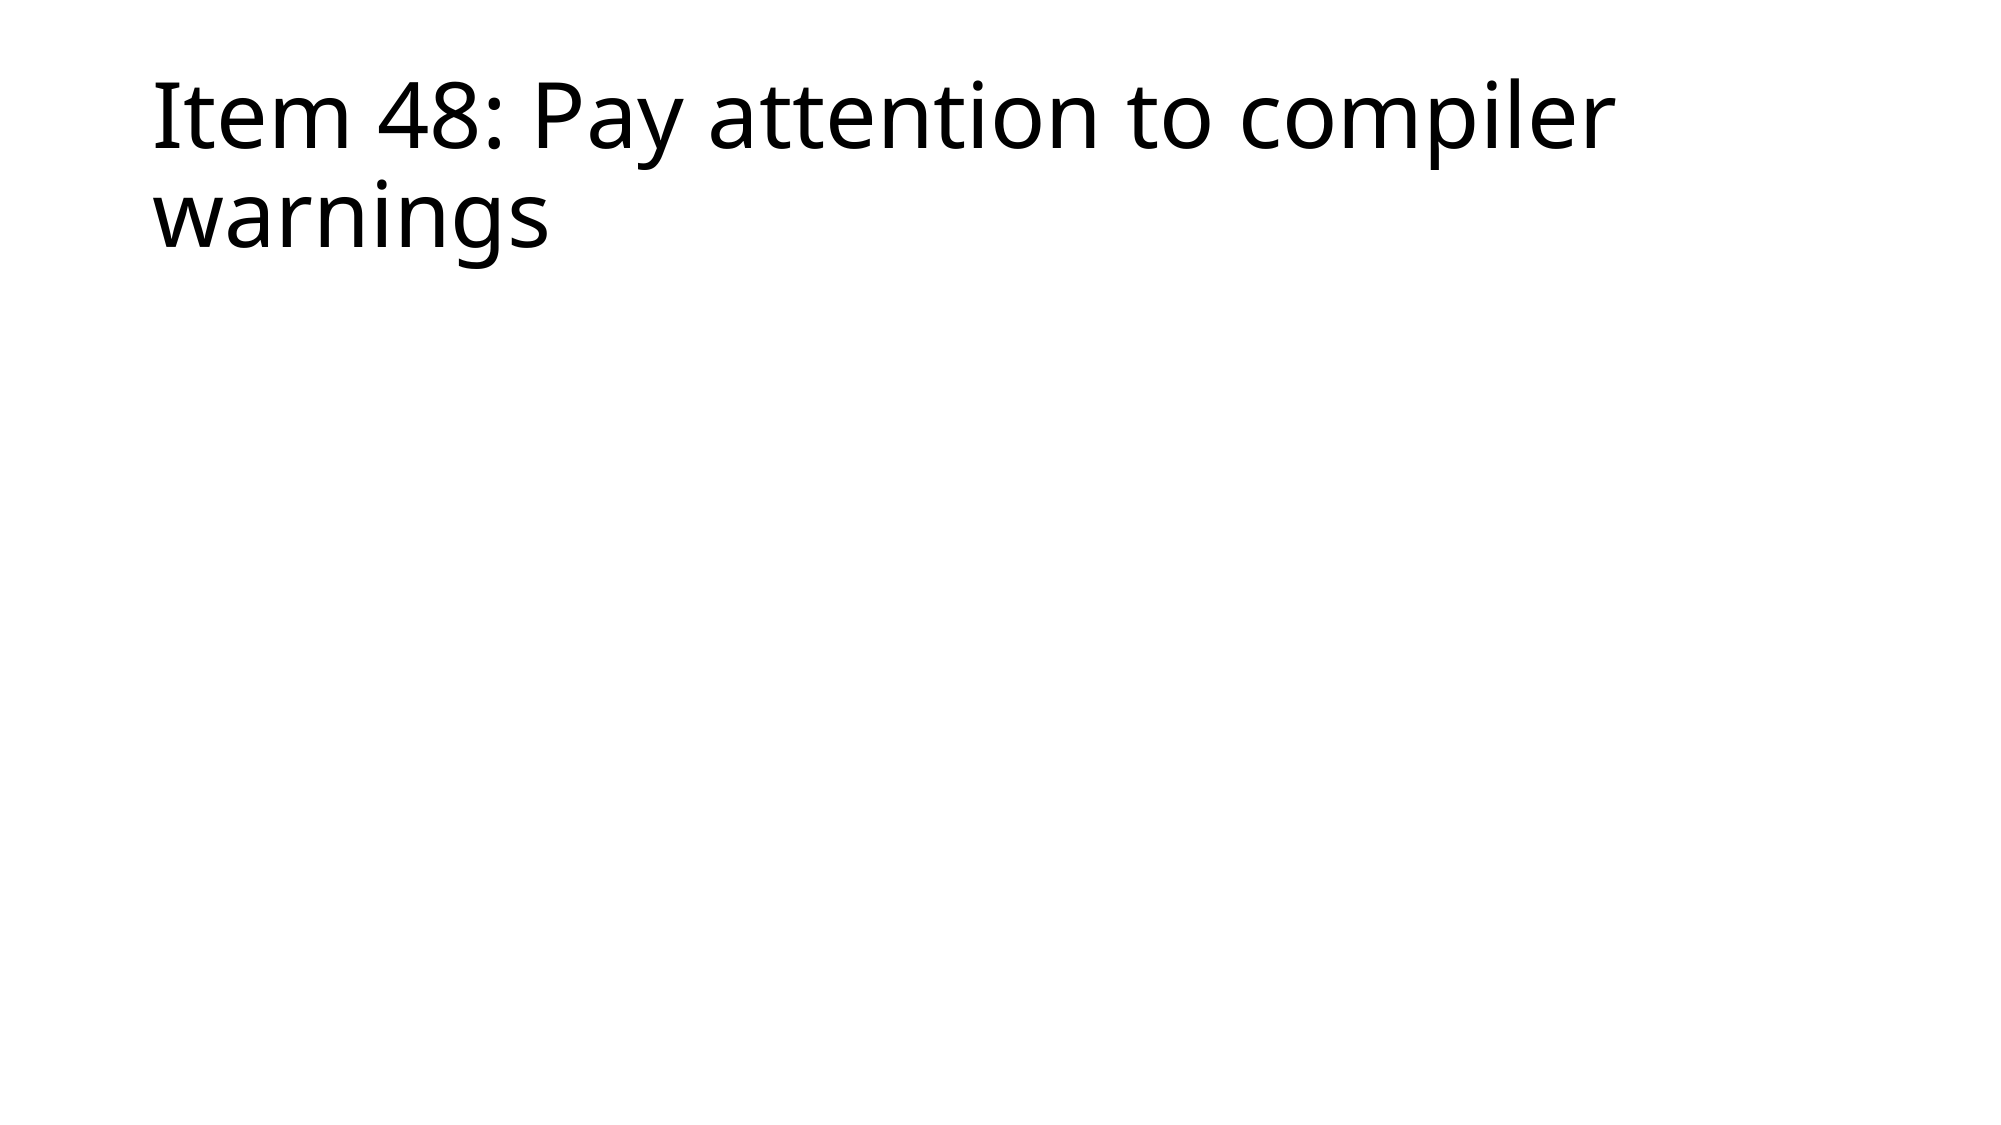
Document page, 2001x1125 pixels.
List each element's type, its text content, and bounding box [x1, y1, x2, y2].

title Item 48: Pay attention to compiler warnings [137, 59, 1863, 278]
